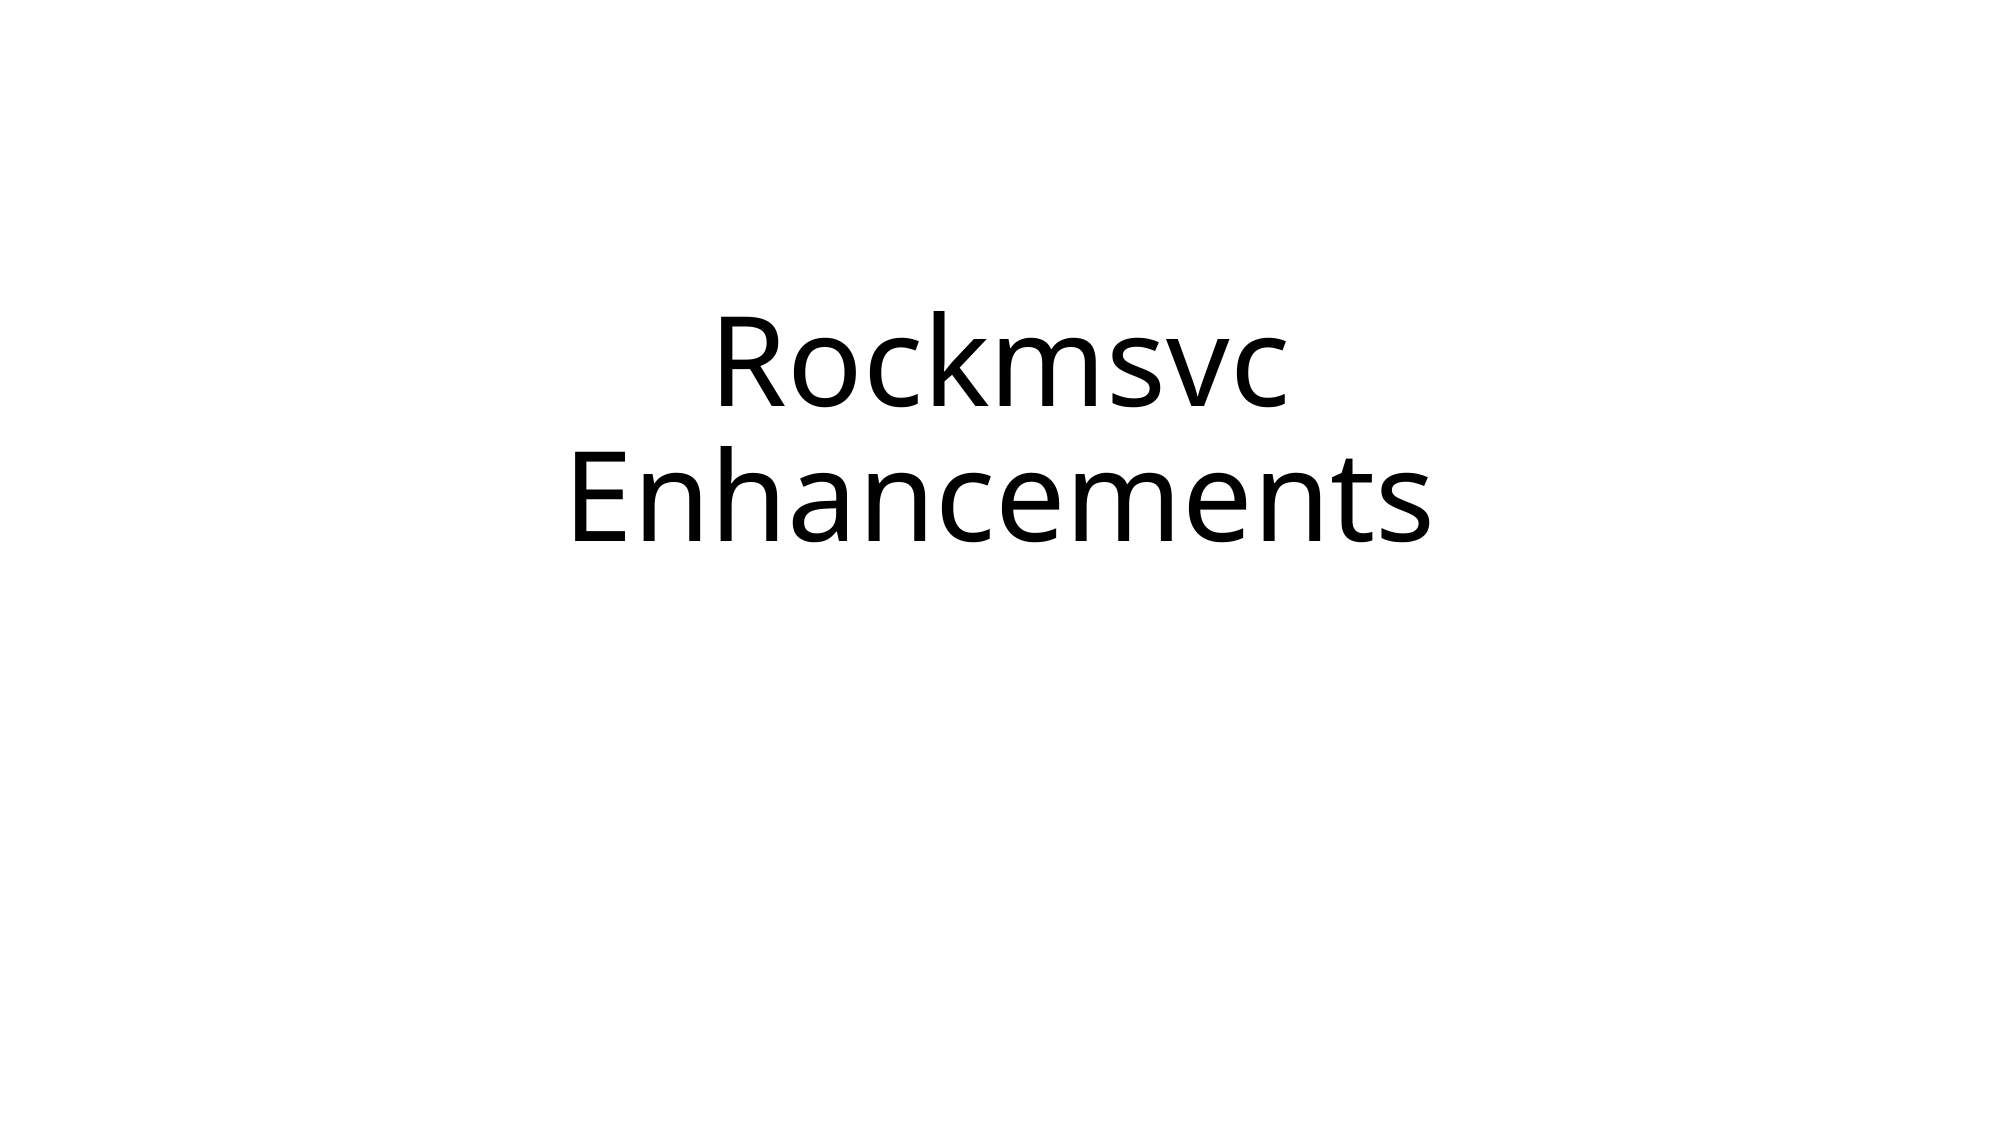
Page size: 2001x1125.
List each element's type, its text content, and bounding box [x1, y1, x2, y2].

title Rockmsvc Enhancements [249, 184, 1750, 576]
